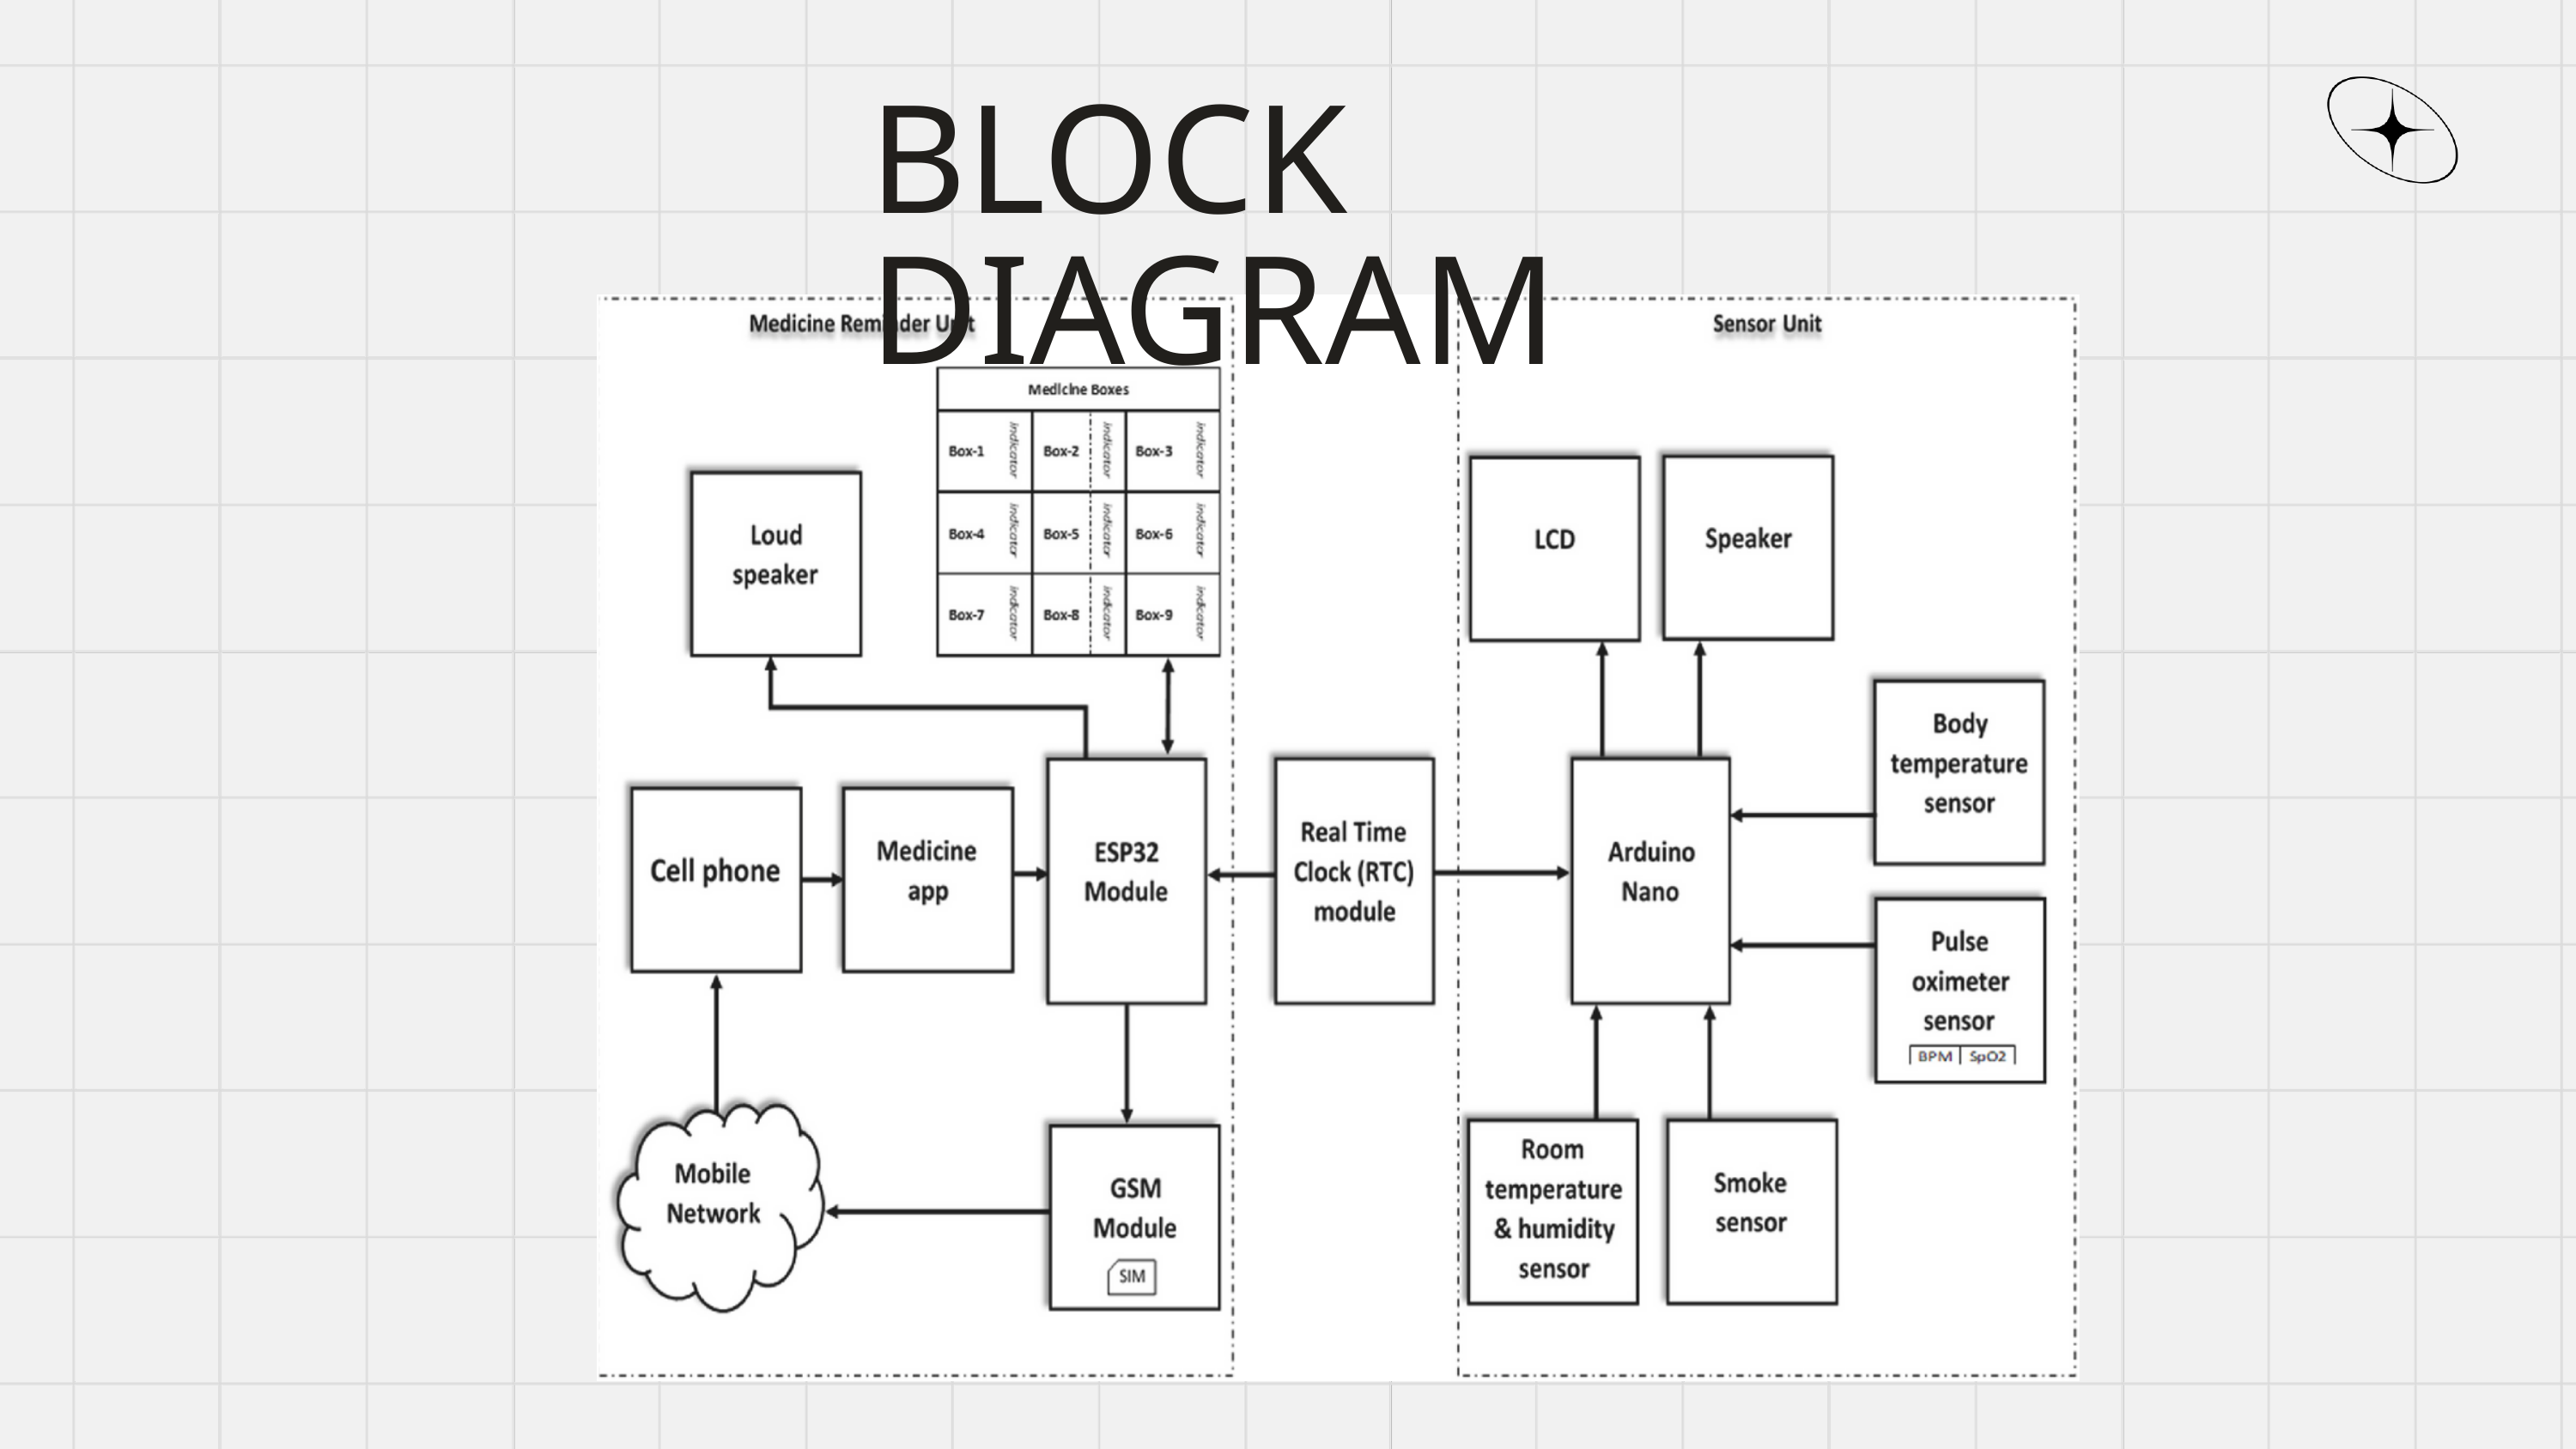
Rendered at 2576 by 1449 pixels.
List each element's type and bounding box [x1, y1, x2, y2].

text_box [0, 0, 2576, 1449]
